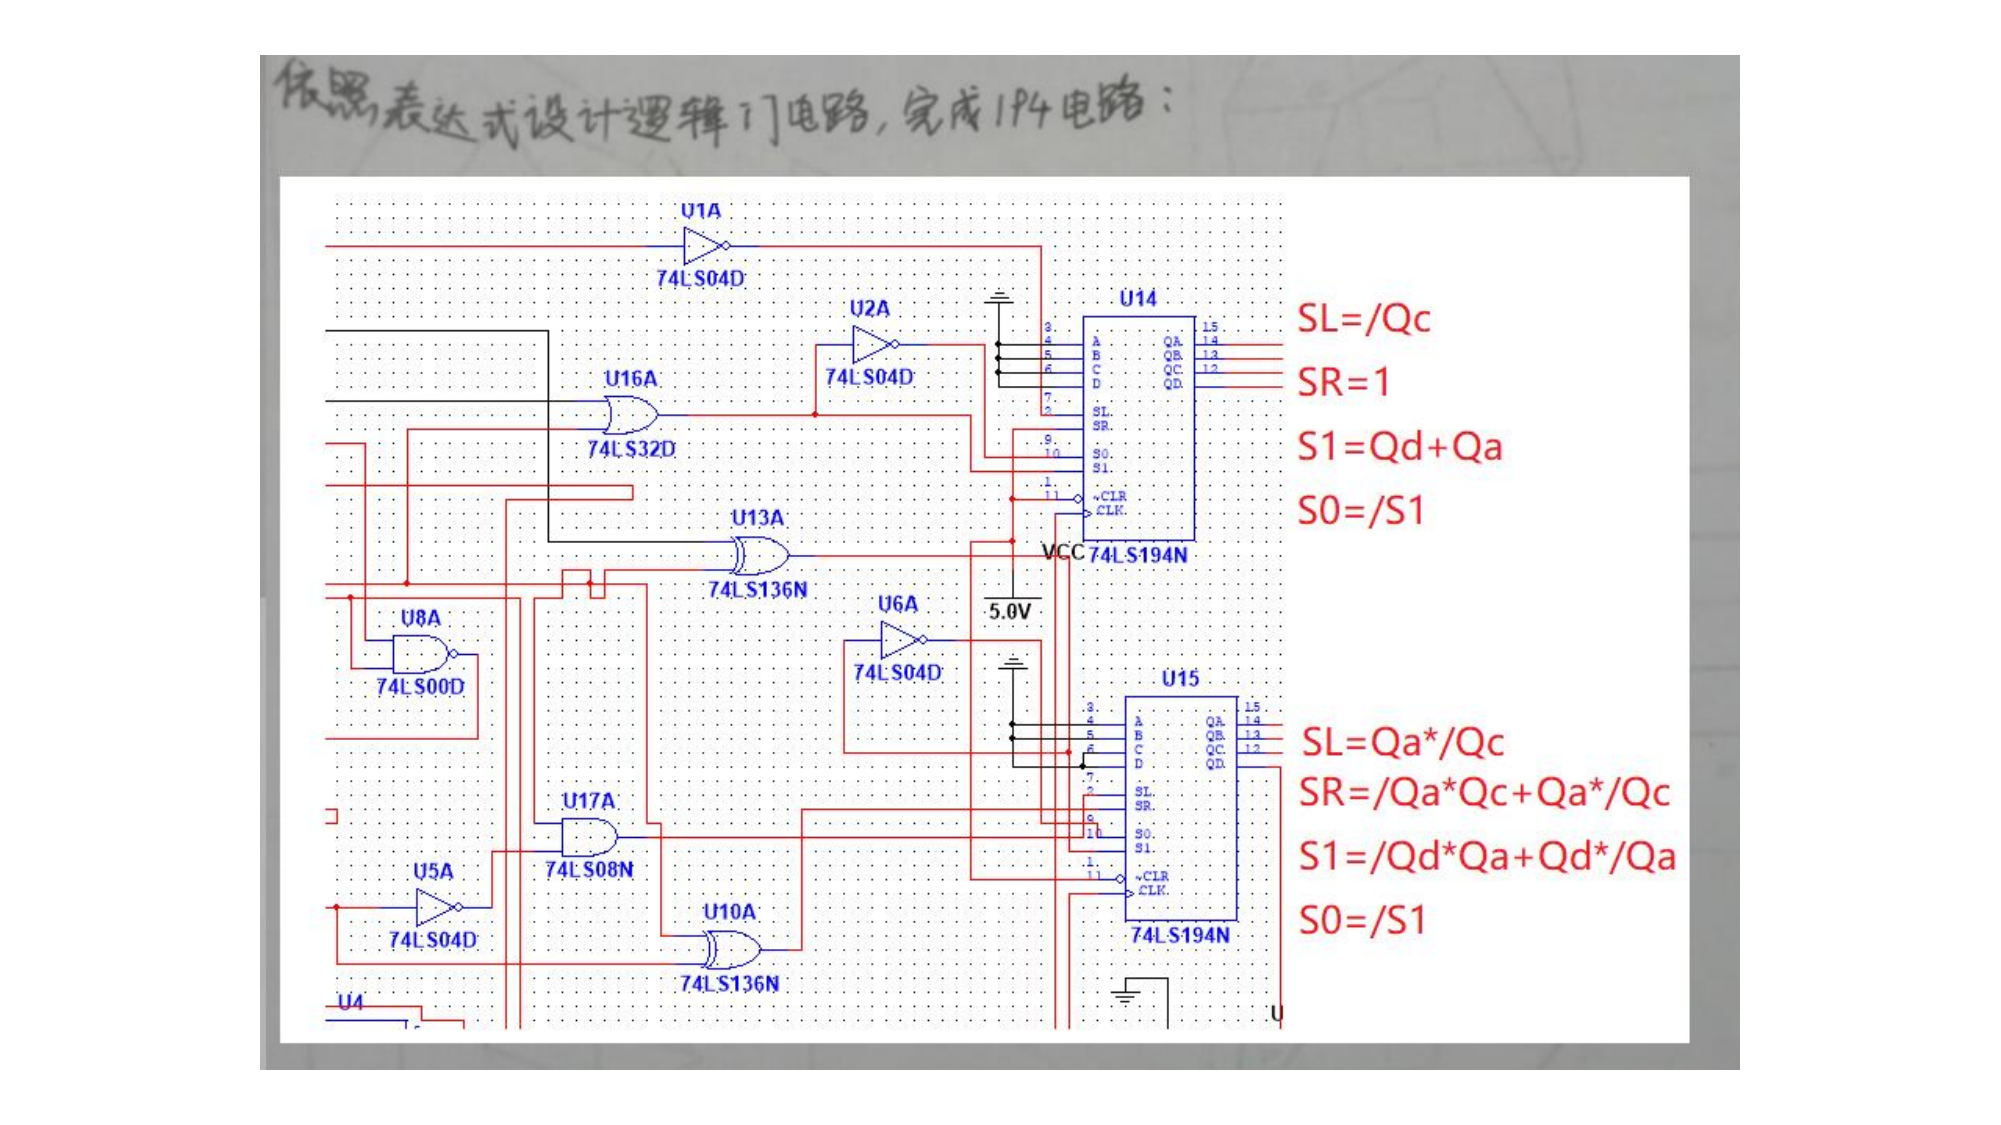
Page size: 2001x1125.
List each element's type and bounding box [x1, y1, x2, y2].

picture [260, 55, 1740, 1070]
